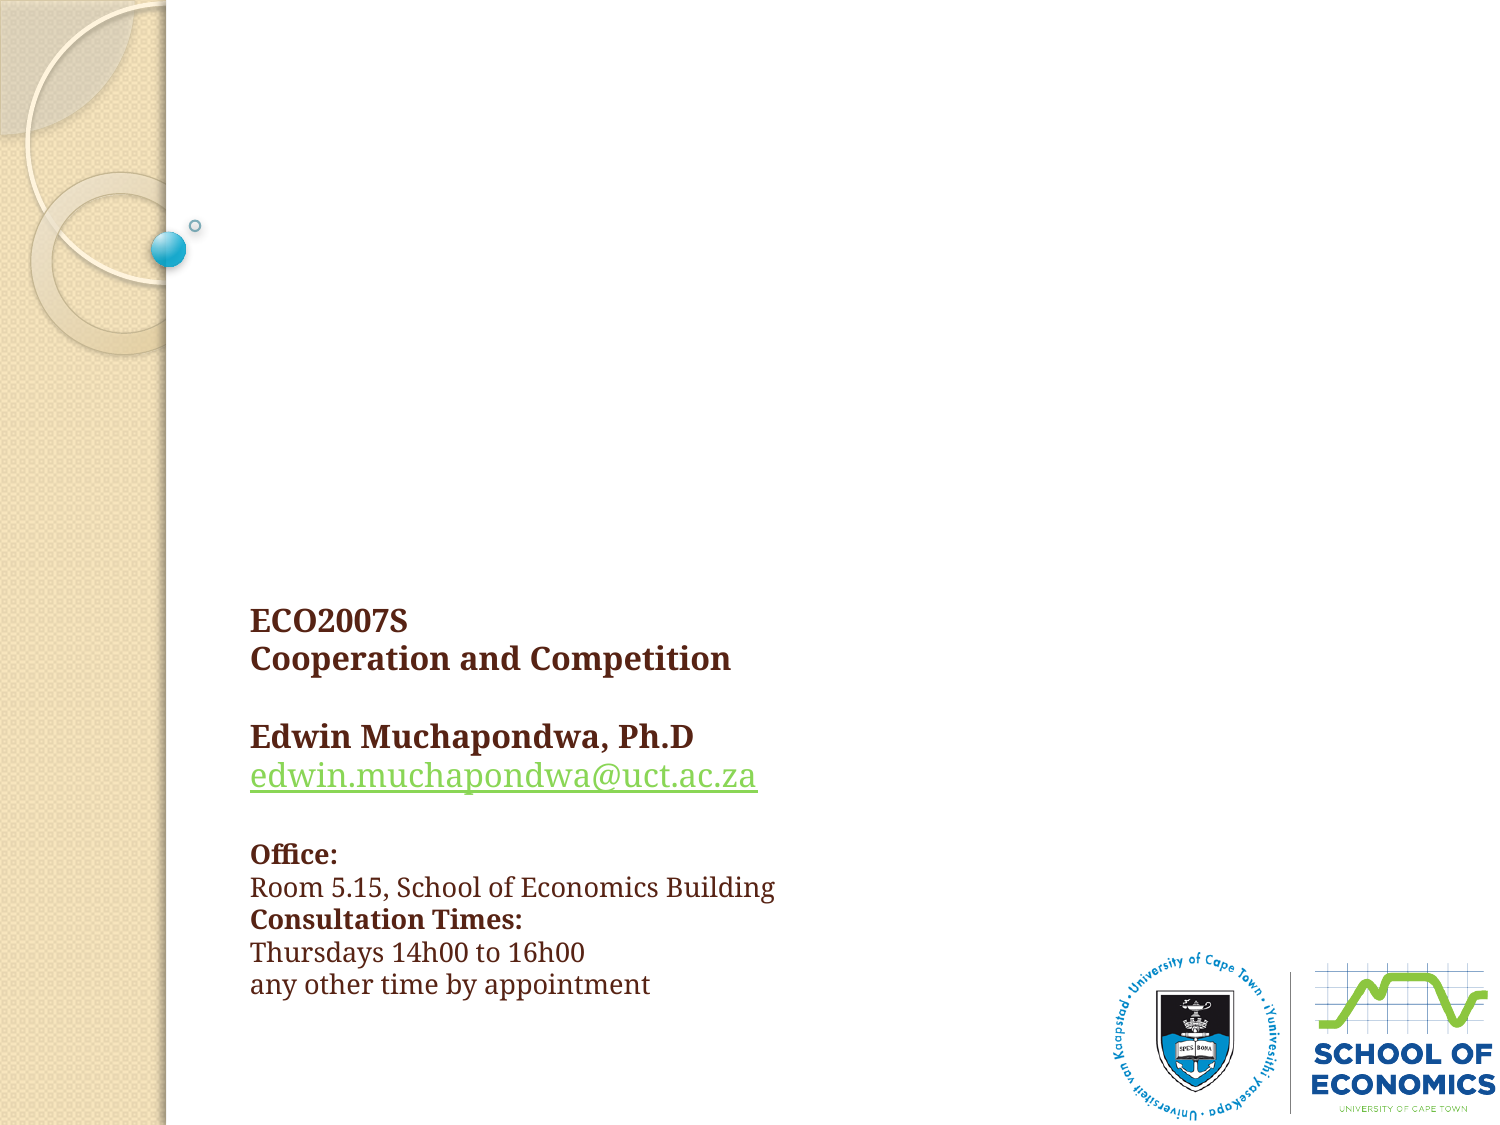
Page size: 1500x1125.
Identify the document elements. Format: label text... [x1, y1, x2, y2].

picture [1100, 951, 1500, 1125]
title ECO2007S Cooperation and Competition Edwin Muchapondwa, Ph.D edwin.muchapondwa@uct.ac.za Office: Room 5.15, School of Economics Building Consultation Times: Thursdays 14h00 to 16h00 any other time by appointment [234, 592, 1450, 1008]
